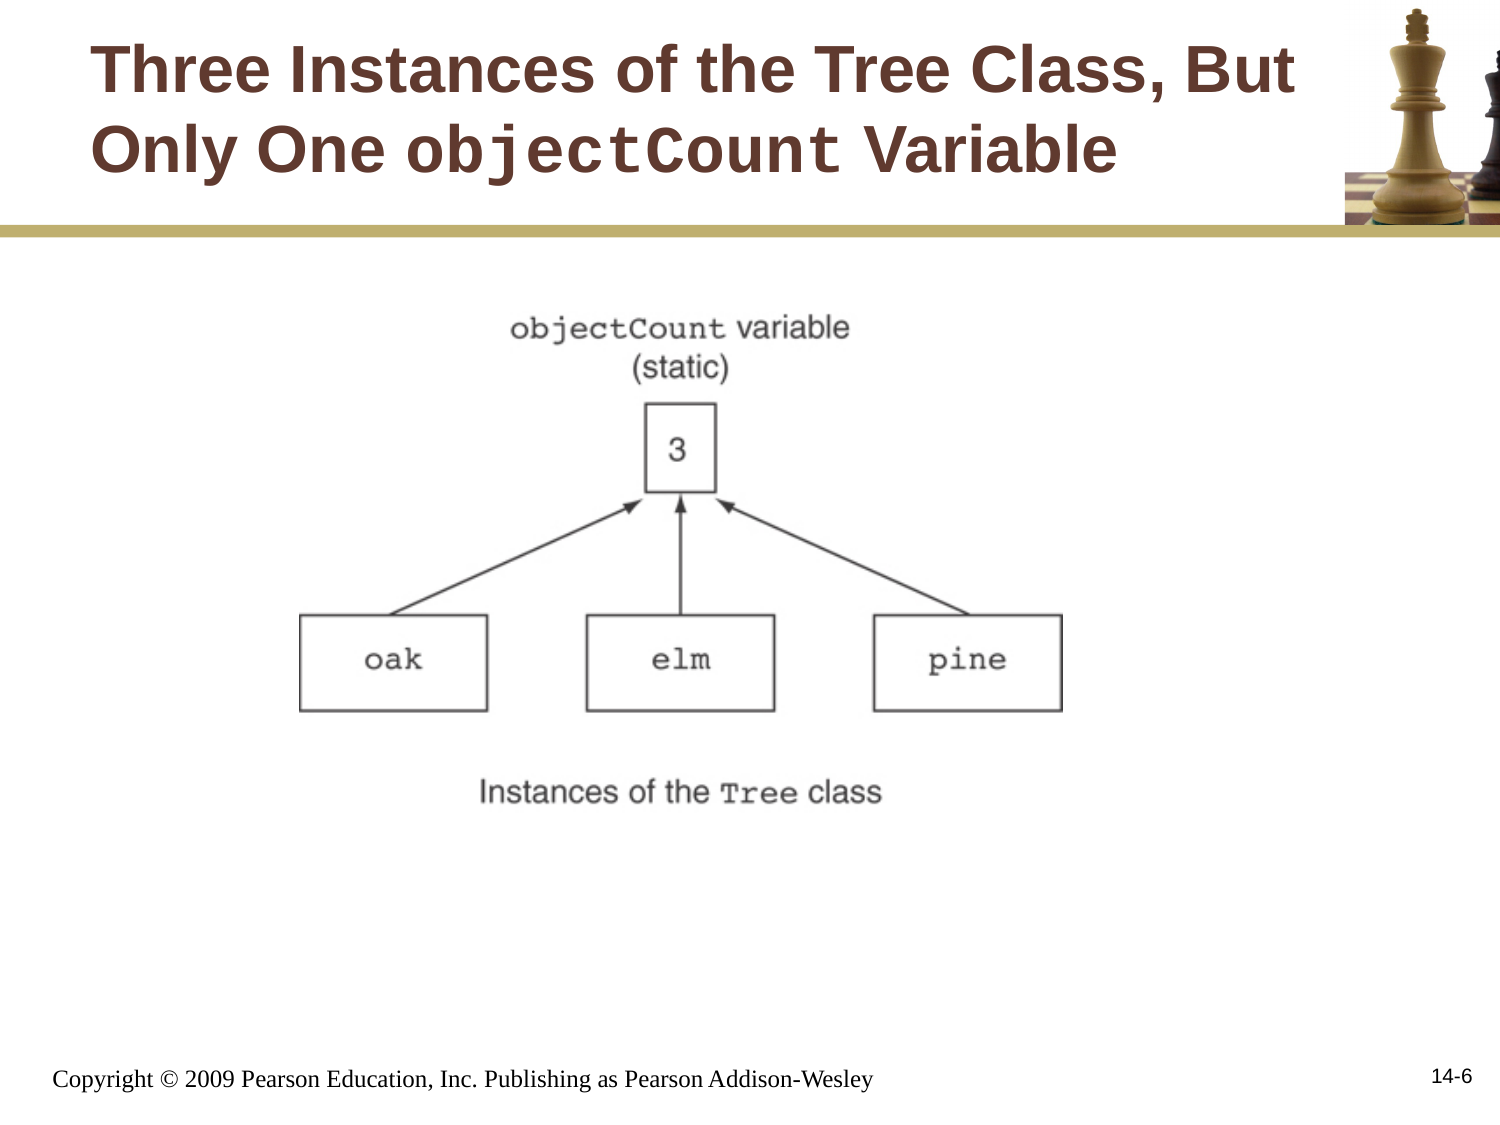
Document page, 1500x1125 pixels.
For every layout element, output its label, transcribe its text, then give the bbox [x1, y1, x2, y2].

title Three Instances of the Tree Class, But Only One objectCount Variable [75, 12, 1325, 200]
slide_number 14-6 [1175, 1037, 1488, 1113]
picture [298, 311, 1063, 813]
